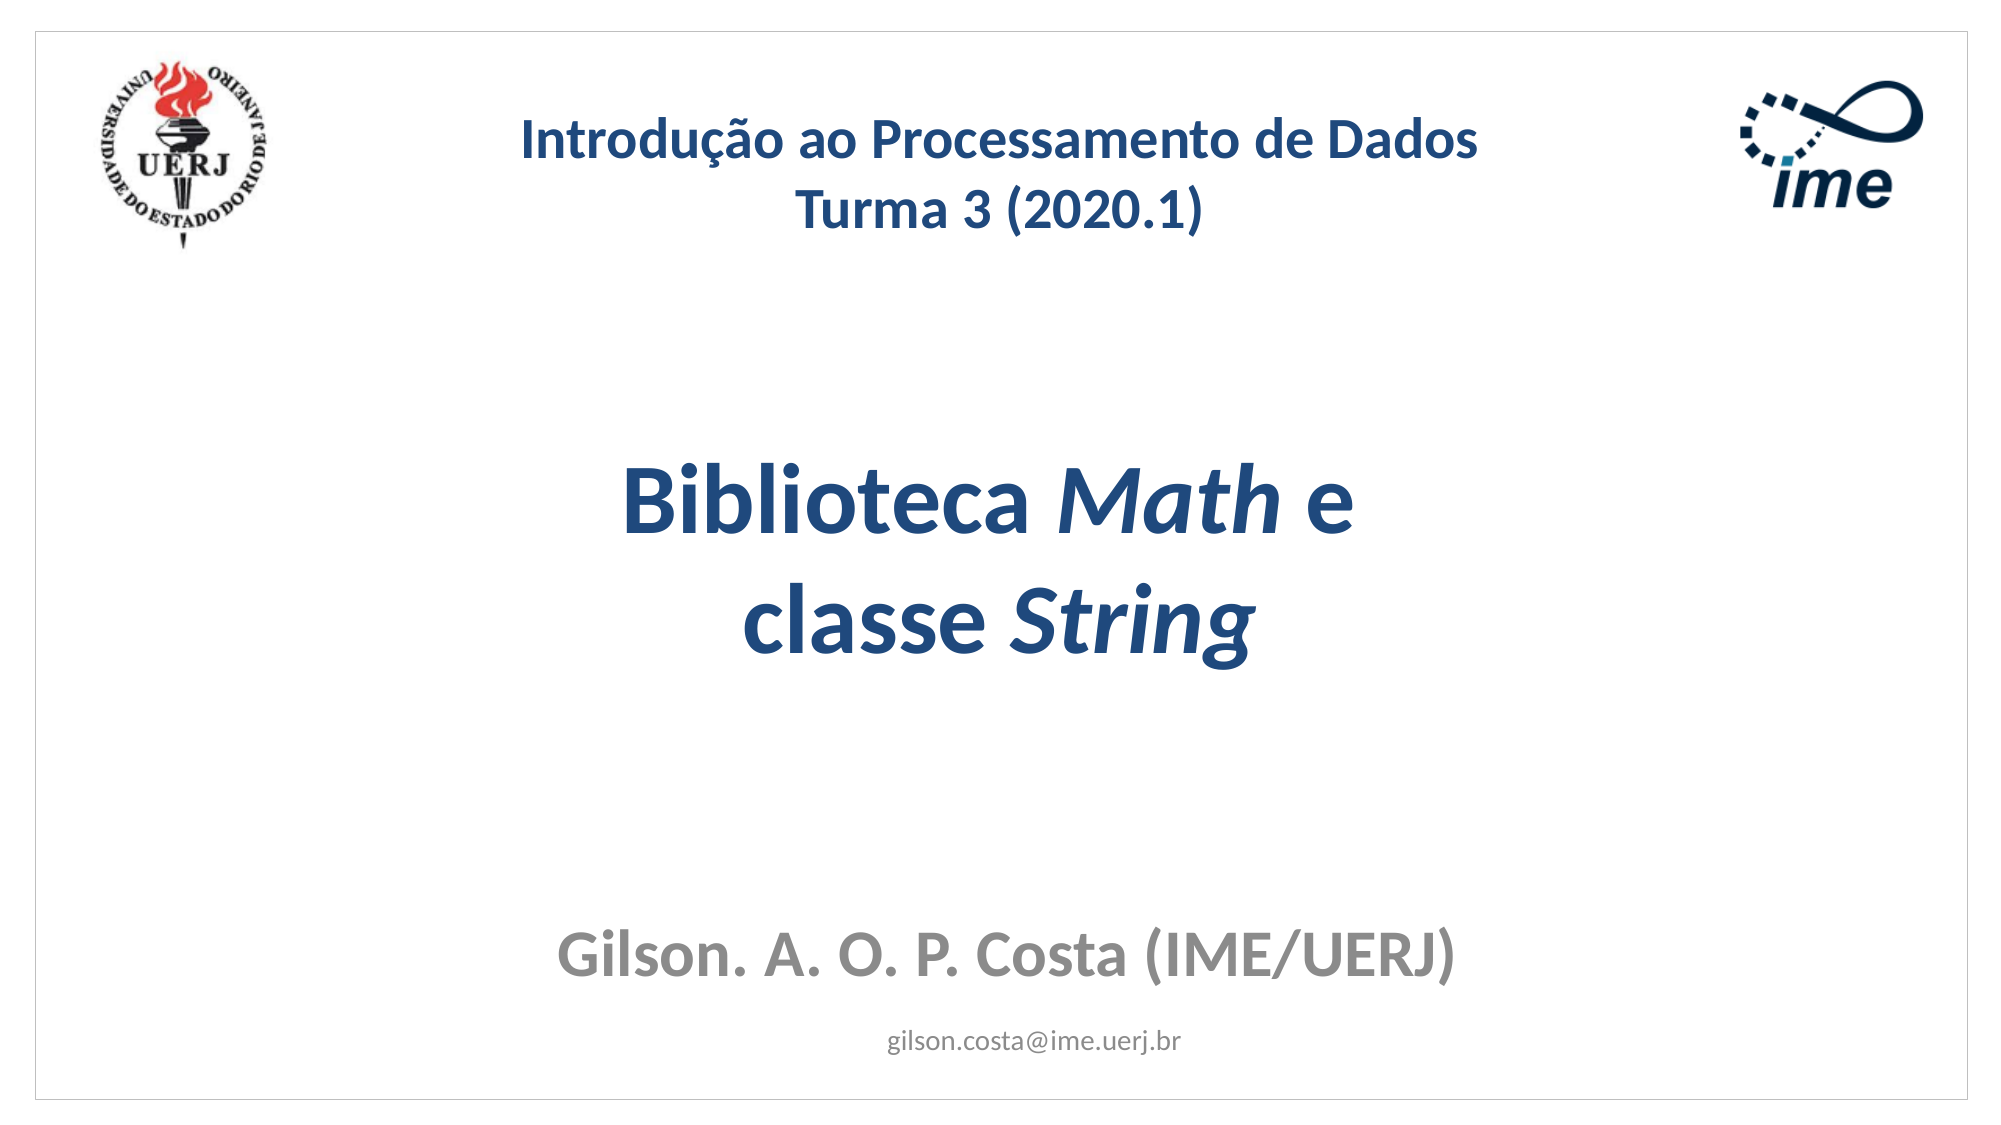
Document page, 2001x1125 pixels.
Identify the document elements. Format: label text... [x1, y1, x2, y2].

text_box [33, 29, 1970, 1101]
text_box Introdução ao Processamento de Dados Turma 3 (2020.1) [505, 93, 1495, 248]
picture [78, 36, 292, 261]
title Biblioteca Math e classe String [362, 433, 1638, 675]
picture [1728, 47, 1932, 250]
text_box gilson.costa@ime.uerj.br [749, 1008, 1197, 1046]
subtitle Gilson. A. O. P. Costa (IME/UERJ) [416, 853, 1600, 1046]
